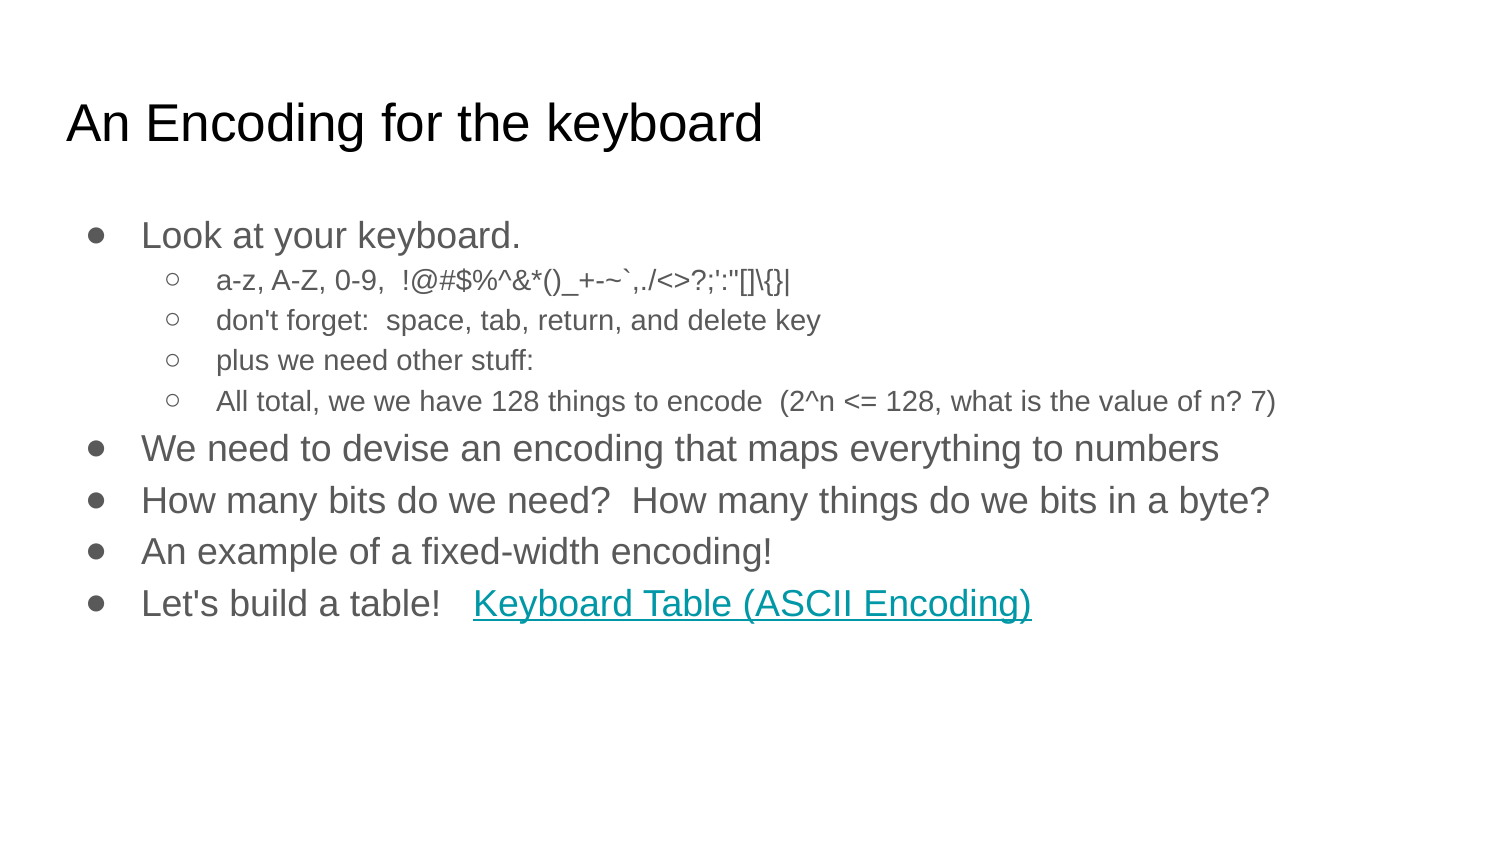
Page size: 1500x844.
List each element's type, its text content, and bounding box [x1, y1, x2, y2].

title An Encoding for the keyboard [51, 72, 1449, 167]
list Look at your keyboard. a-z, A-Z, 0-9, !@#$%^&*()_+-~`,./<>?;':"[]\{}| don't forget: space, tab, return, and delete key plus we need other stuff: All total, we we have 128 things to encode (2^n <= 128, what is the value of n? 7) We need to devise an encoding that maps everything to numbers How many bits do we need? How many things do we bits in a byte? An example of a fixed-width encoding! Let's build a table! Keyboard Table (ASCII Encoding) [51, 189, 1449, 750]
